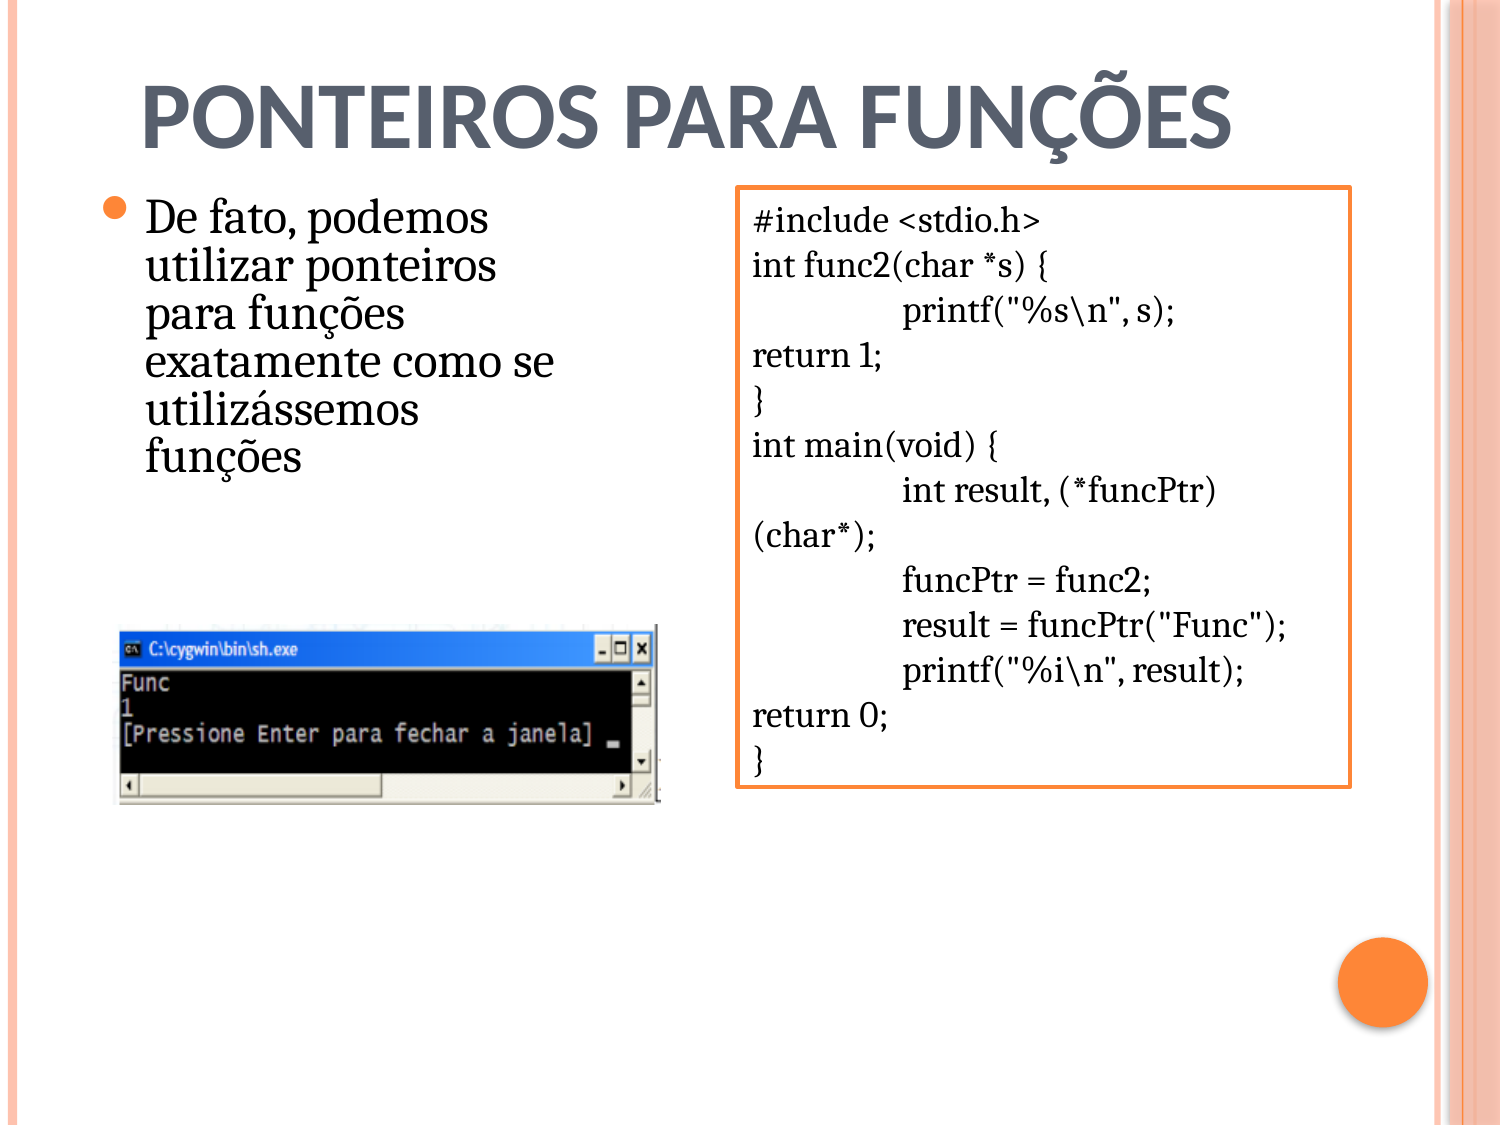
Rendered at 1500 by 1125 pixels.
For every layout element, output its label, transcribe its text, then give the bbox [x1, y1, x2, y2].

title Ponteiros para Funções [75, 45, 1300, 175]
list De fato, podemos utilizar ponteiros para funções exatamente como se utilizássemos funções [24, 187, 1413, 1025]
picture [111, 624, 662, 806]
text_box #include <stdio.h> int func2(char *s) { printf("%s\n", s); return 1; } int main(void) { int result, (*funcPtr) (char*); funcPtr = func2; result = funcPtr("Func"); printf("%i\n", result); return 0; } [735, 185, 1352, 789]
